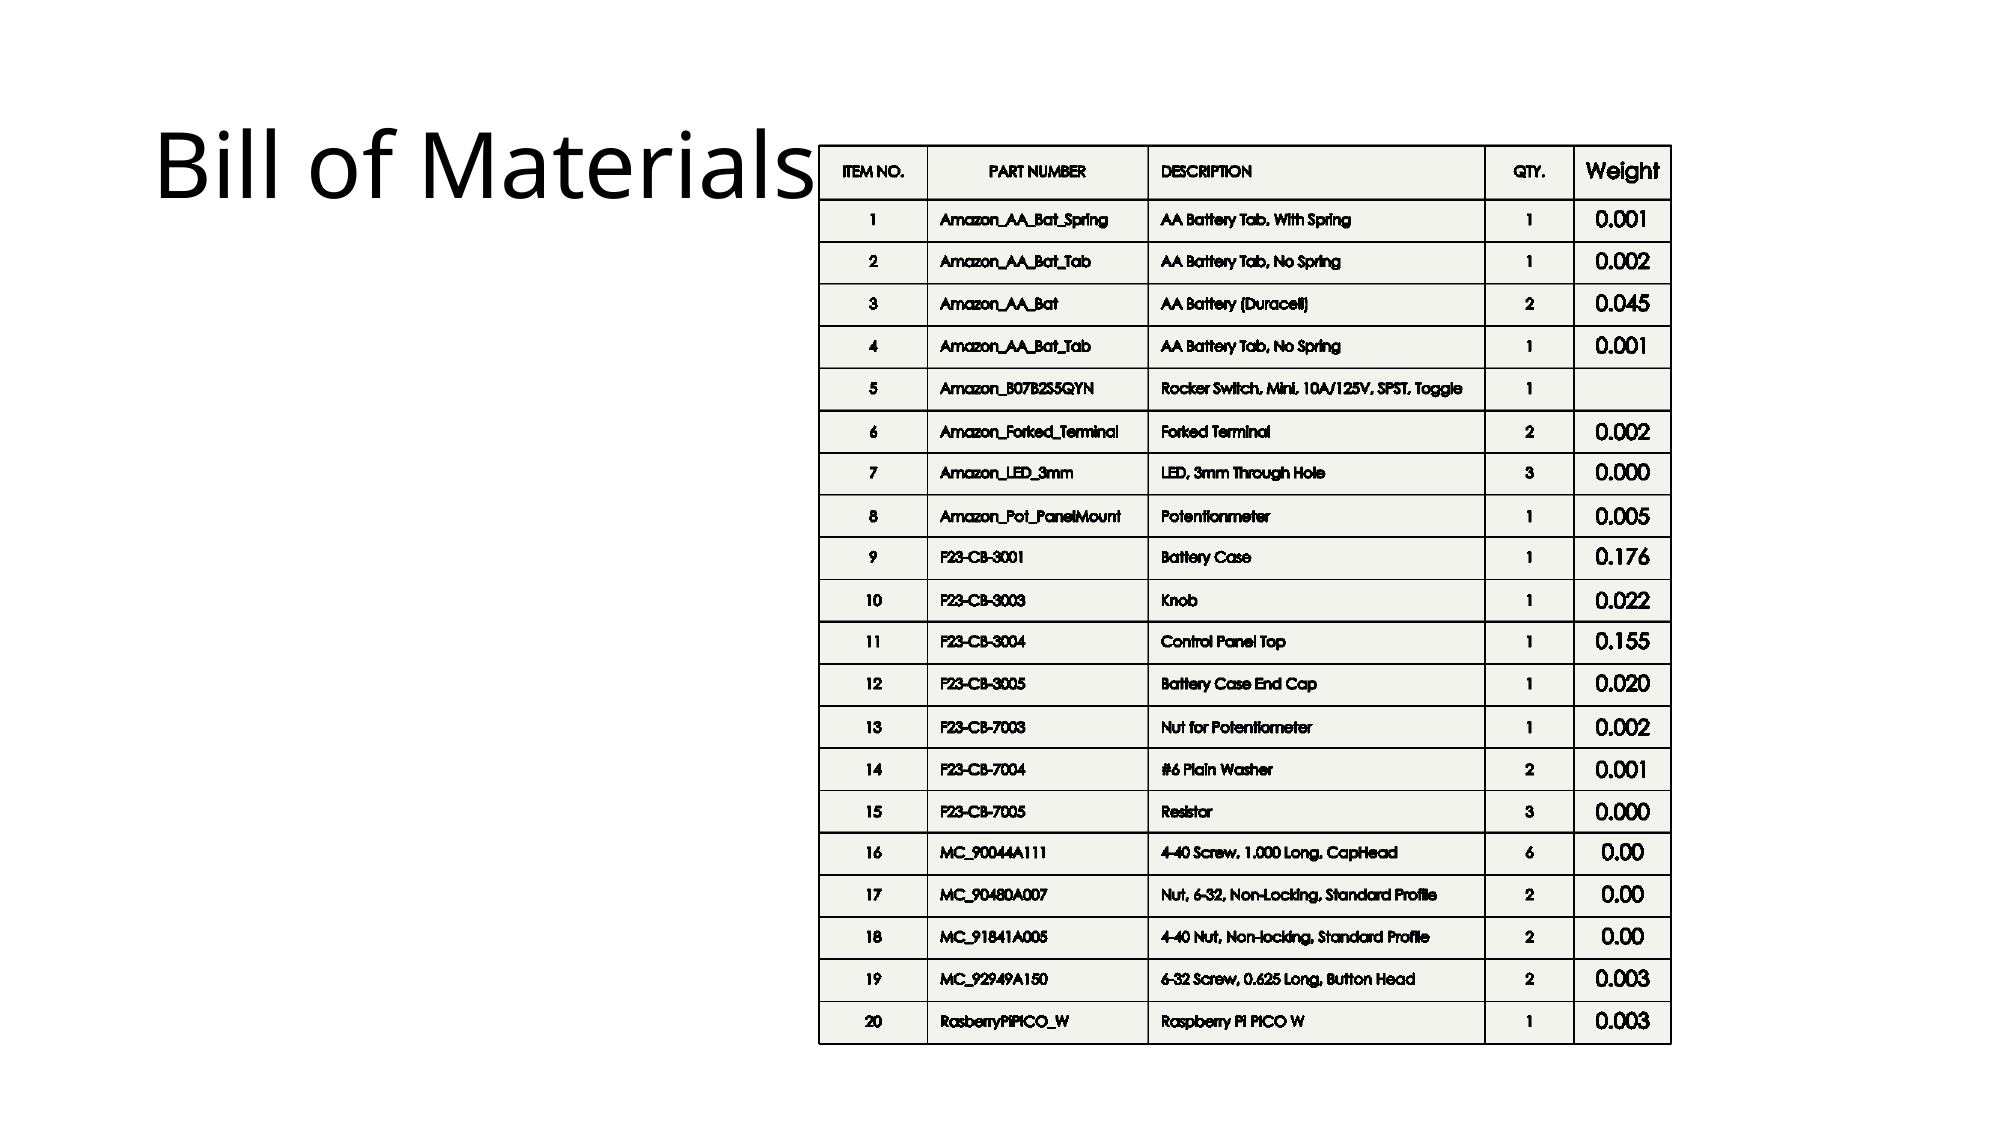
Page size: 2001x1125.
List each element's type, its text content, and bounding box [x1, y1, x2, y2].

picture [814, 139, 1677, 1050]
title Bill of Materials [137, 59, 1863, 278]
